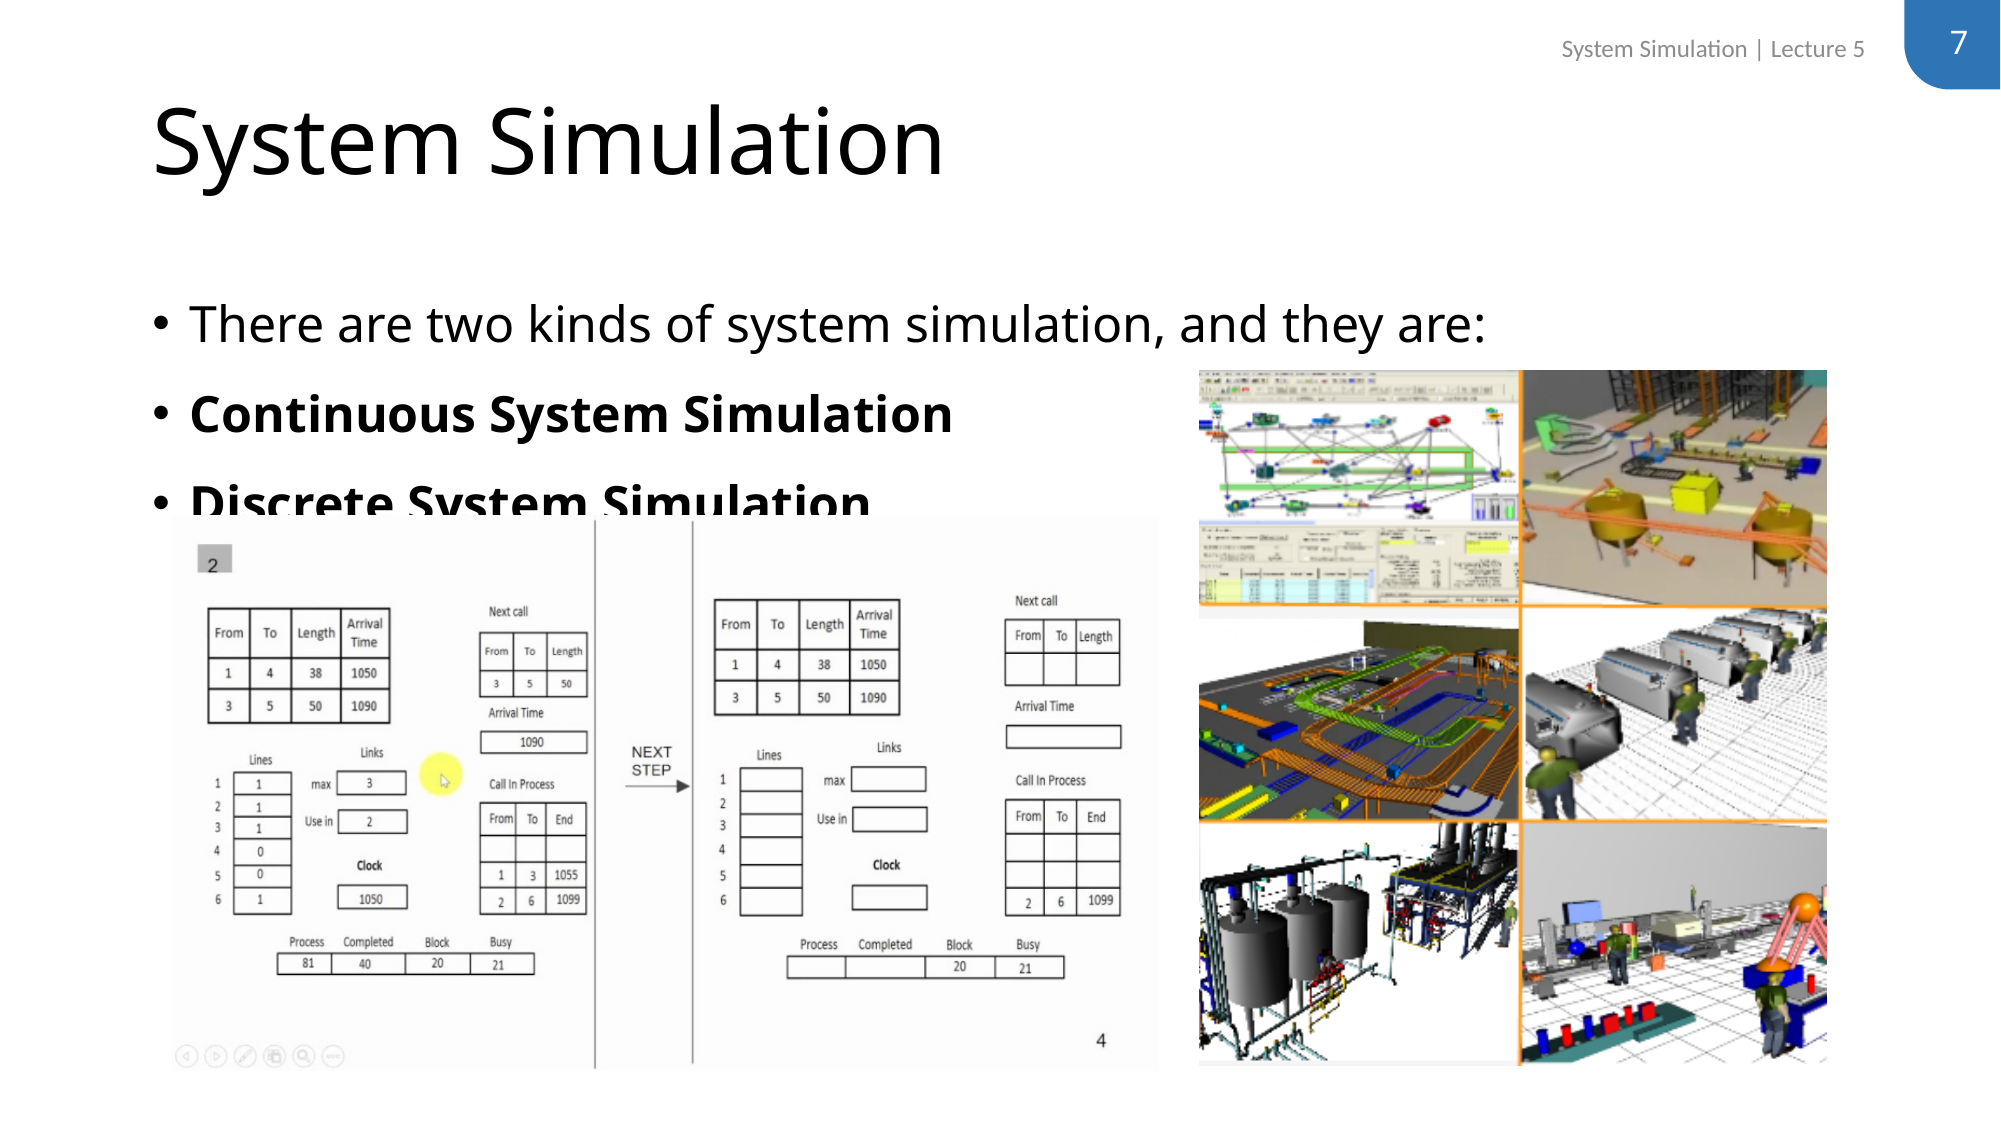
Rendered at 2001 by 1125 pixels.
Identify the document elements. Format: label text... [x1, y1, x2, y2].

picture [1199, 370, 1827, 1066]
picture [172, 515, 1159, 1071]
slide_number 7 [1887, 14, 1984, 75]
title System Simulation [137, 59, 1863, 231]
list There are two kinds of system simulation, and they are: Continuous System Simulation Discrete System Simulation [137, 254, 1863, 1062]
footer System Simulation | Lecture 5 [1205, 17, 1881, 78]
